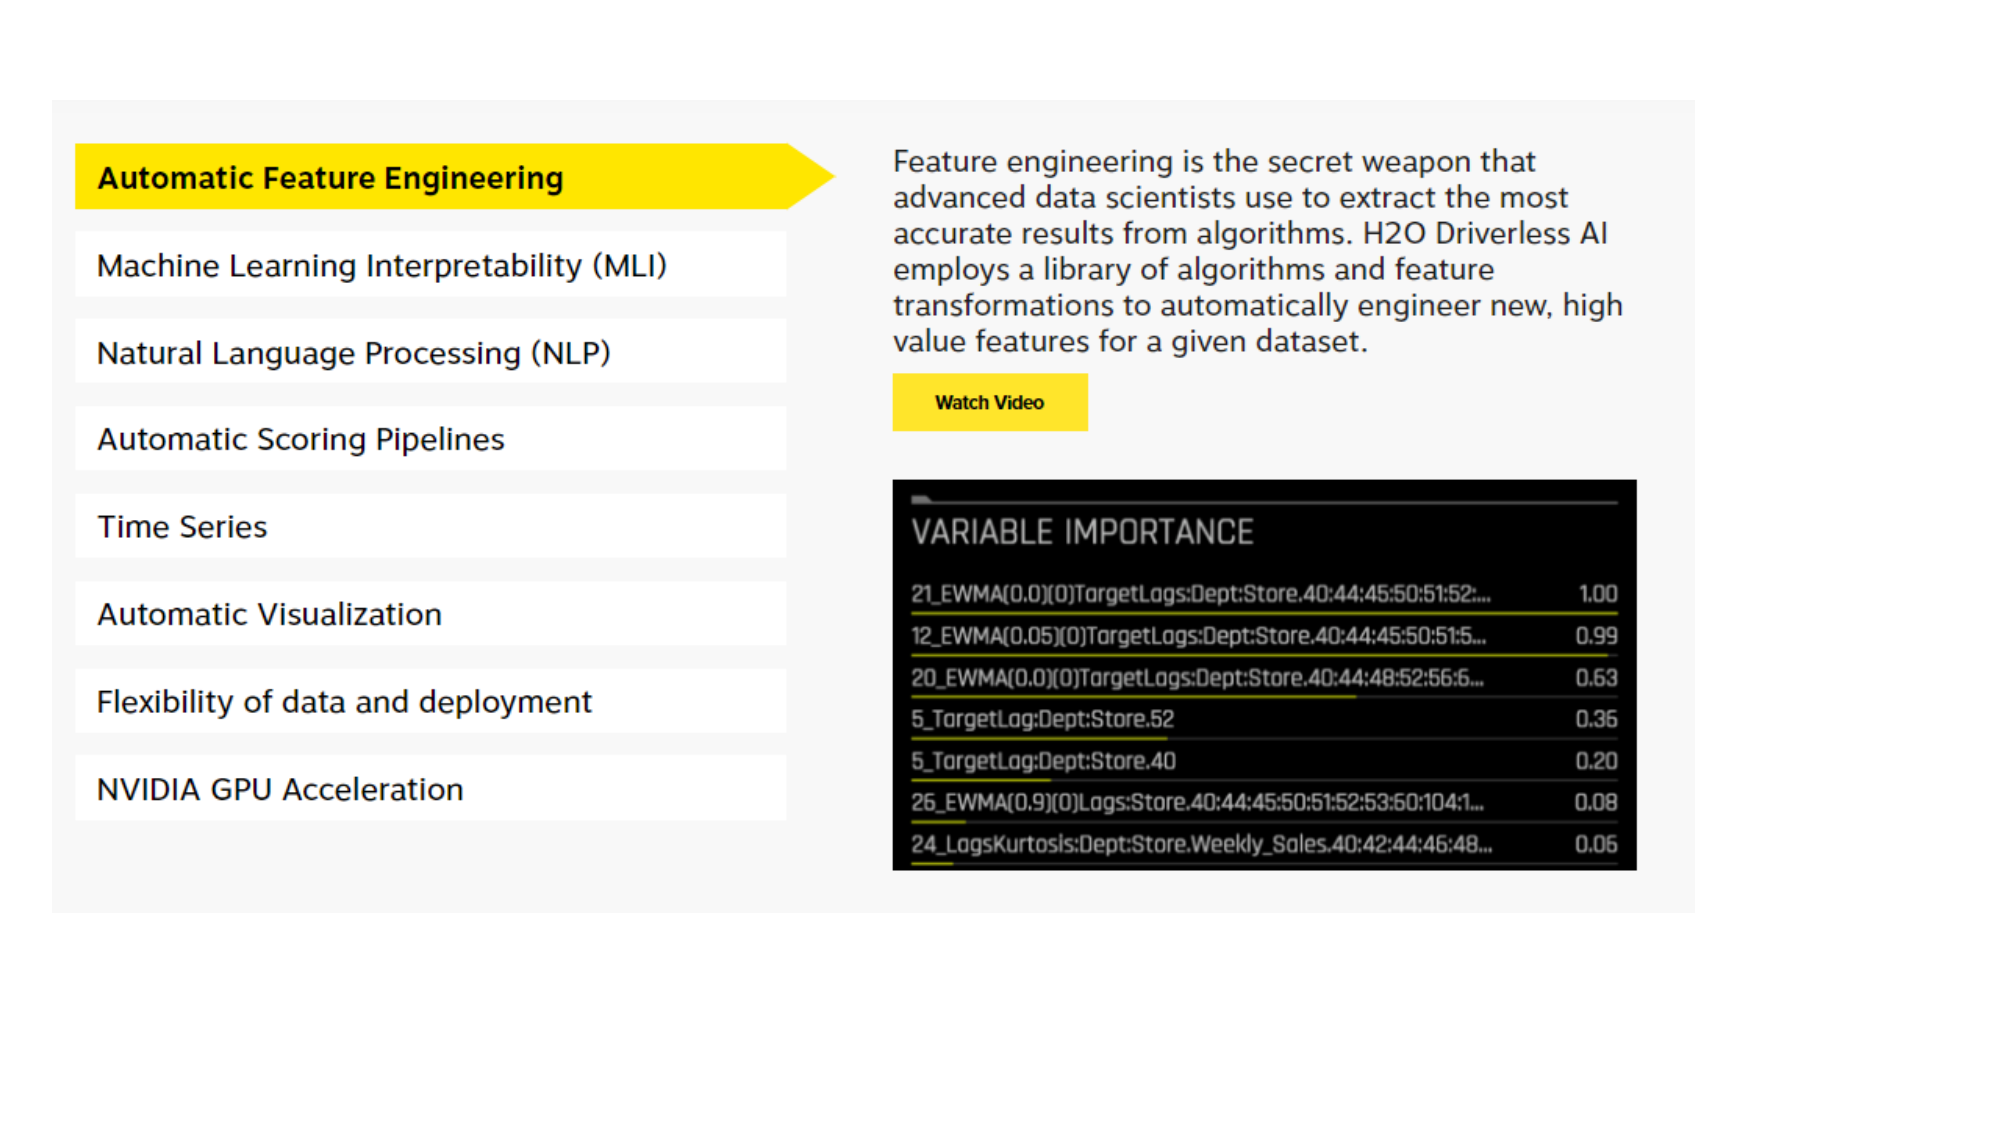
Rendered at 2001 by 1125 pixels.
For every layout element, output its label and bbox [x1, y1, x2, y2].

picture [52, 100, 1695, 913]
